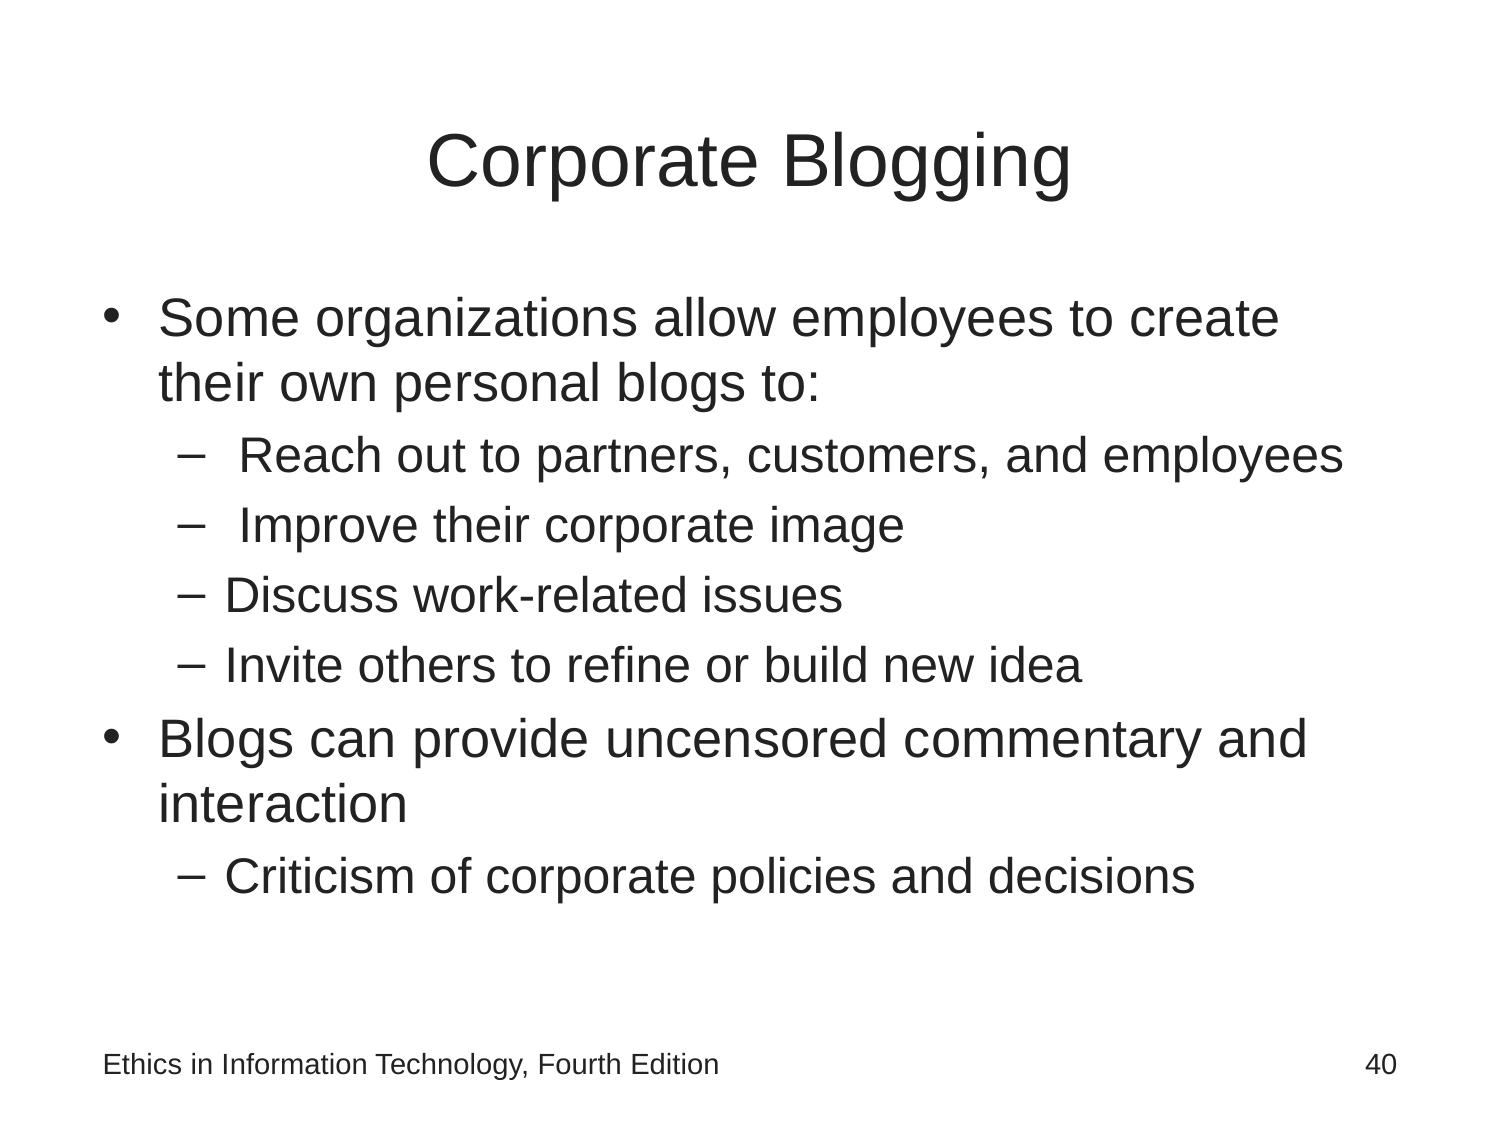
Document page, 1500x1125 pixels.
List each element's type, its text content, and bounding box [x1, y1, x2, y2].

text_box Ethics in Information Technology, Fourth Edition [87, 1037, 1299, 1100]
text_box ‹#› [1299, 1037, 1413, 1100]
title Corporate Blogging [87, 62, 1413, 250]
list Some organizations allow employees to create their own personal blogs to: Reach out to partners, customers, and employees Improve their corporate image Discuss work-related issues Invite others to refine or build new idea Blogs can provide uncensored commentary and interaction Criticism of corporate policies and decisions [87, 275, 1413, 1025]
